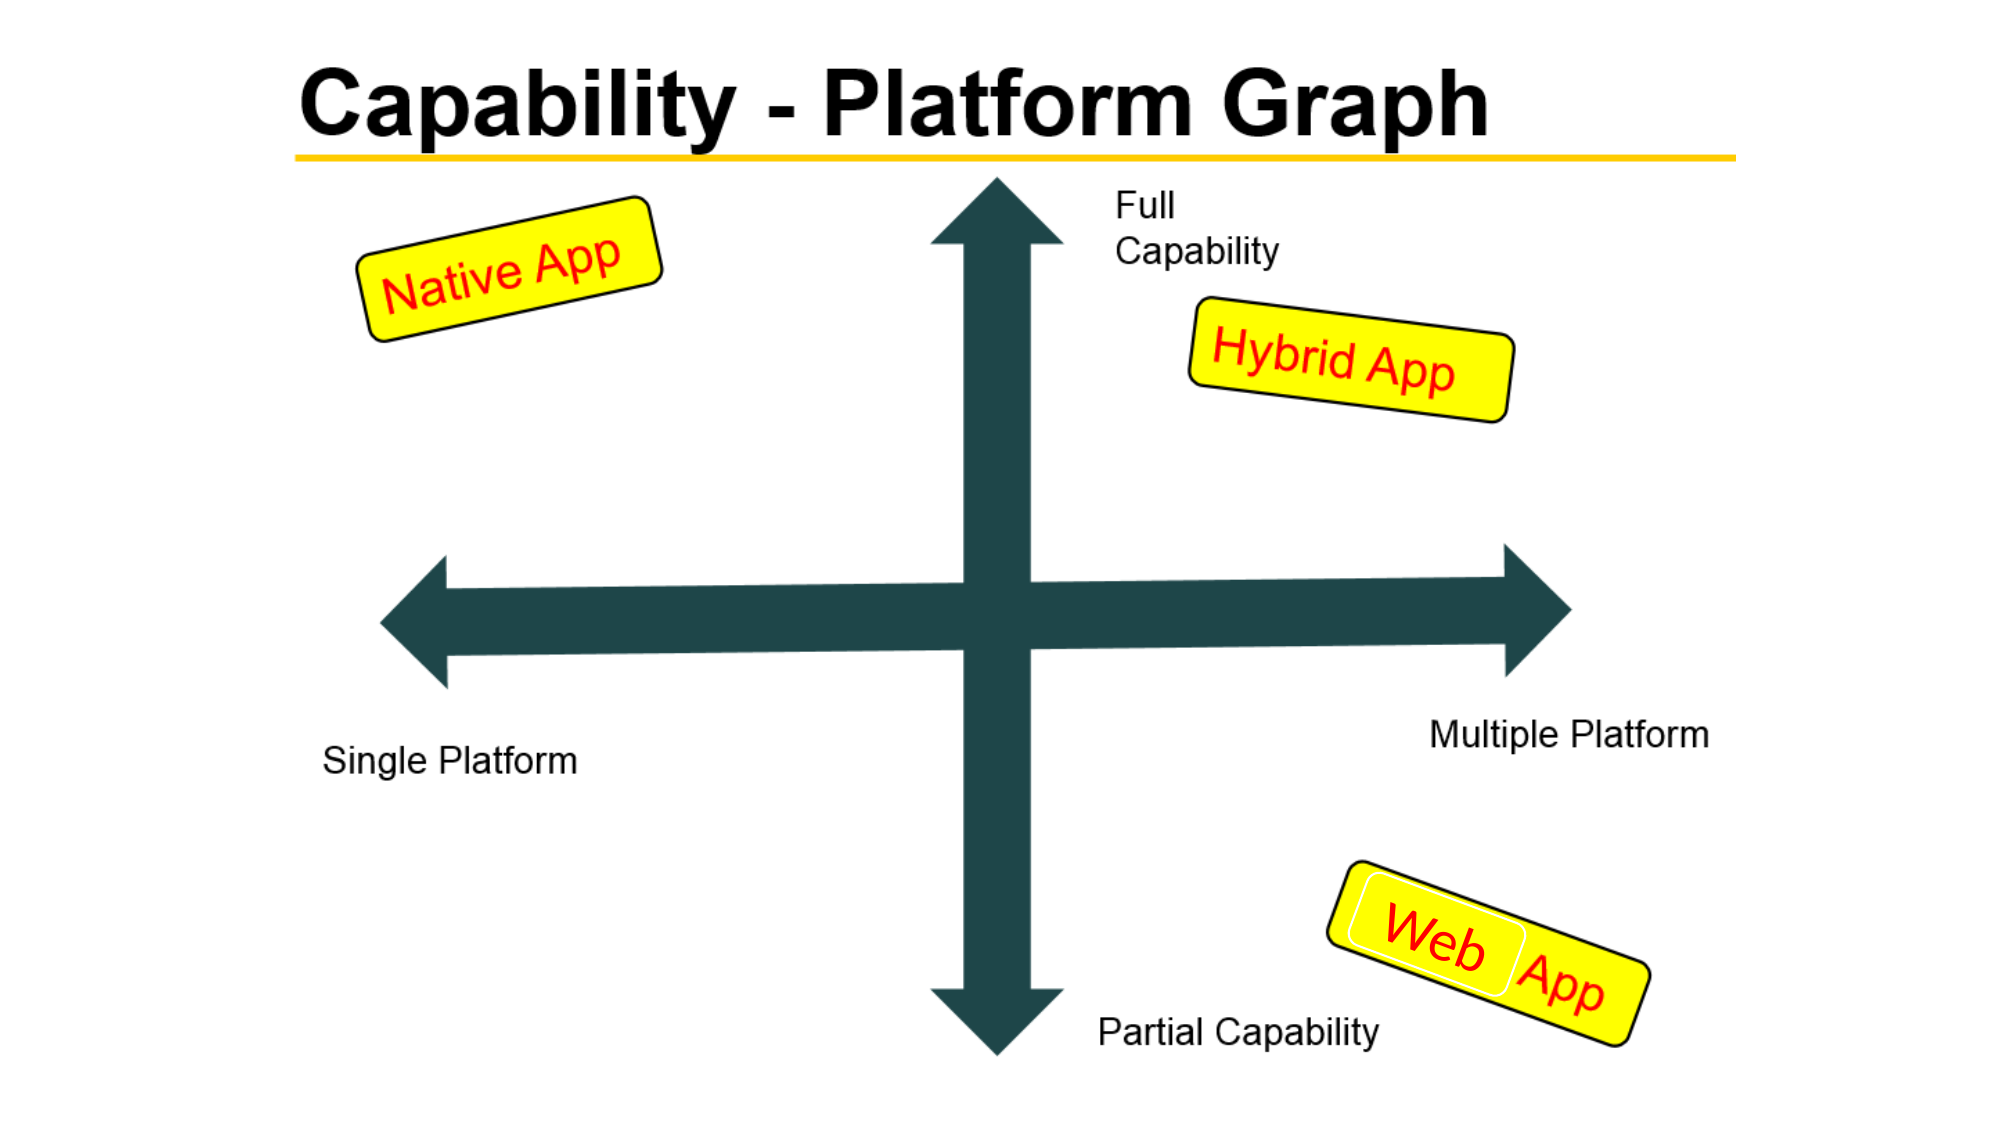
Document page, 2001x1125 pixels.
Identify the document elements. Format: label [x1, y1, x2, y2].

text_box [285, 26, 1736, 1066]
